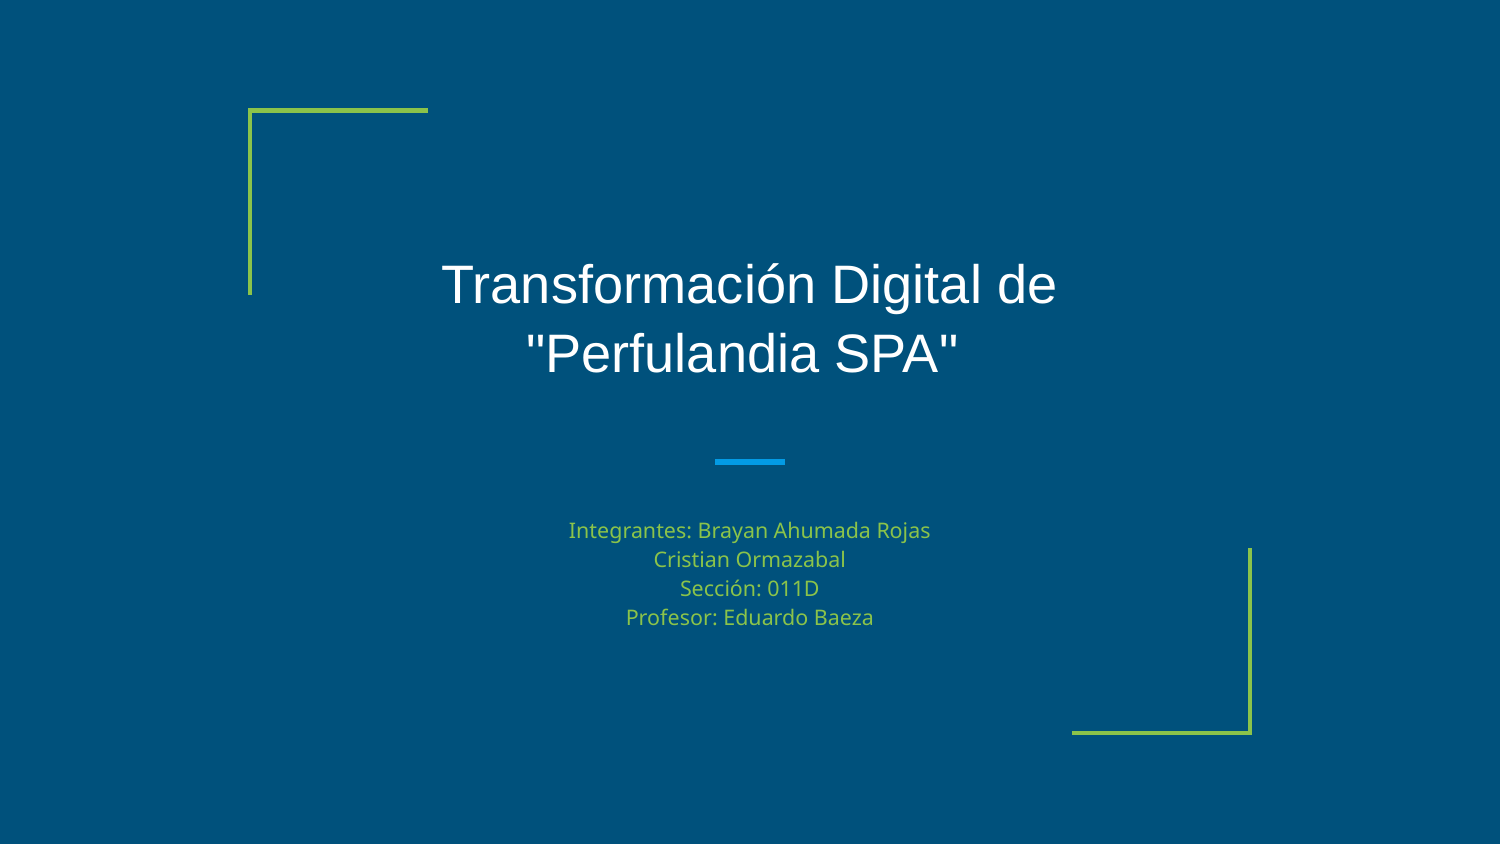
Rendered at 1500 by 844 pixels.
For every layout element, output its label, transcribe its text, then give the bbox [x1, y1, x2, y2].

subtitle Integrantes: Brayan Ahumada Rojas Cristian Ormazabal Sección: 011D Profesor: Eduardo Baeza [275, 500, 1225, 650]
title Transformación Digital de "Perfulandia SPA" [275, 195, 1225, 435]
